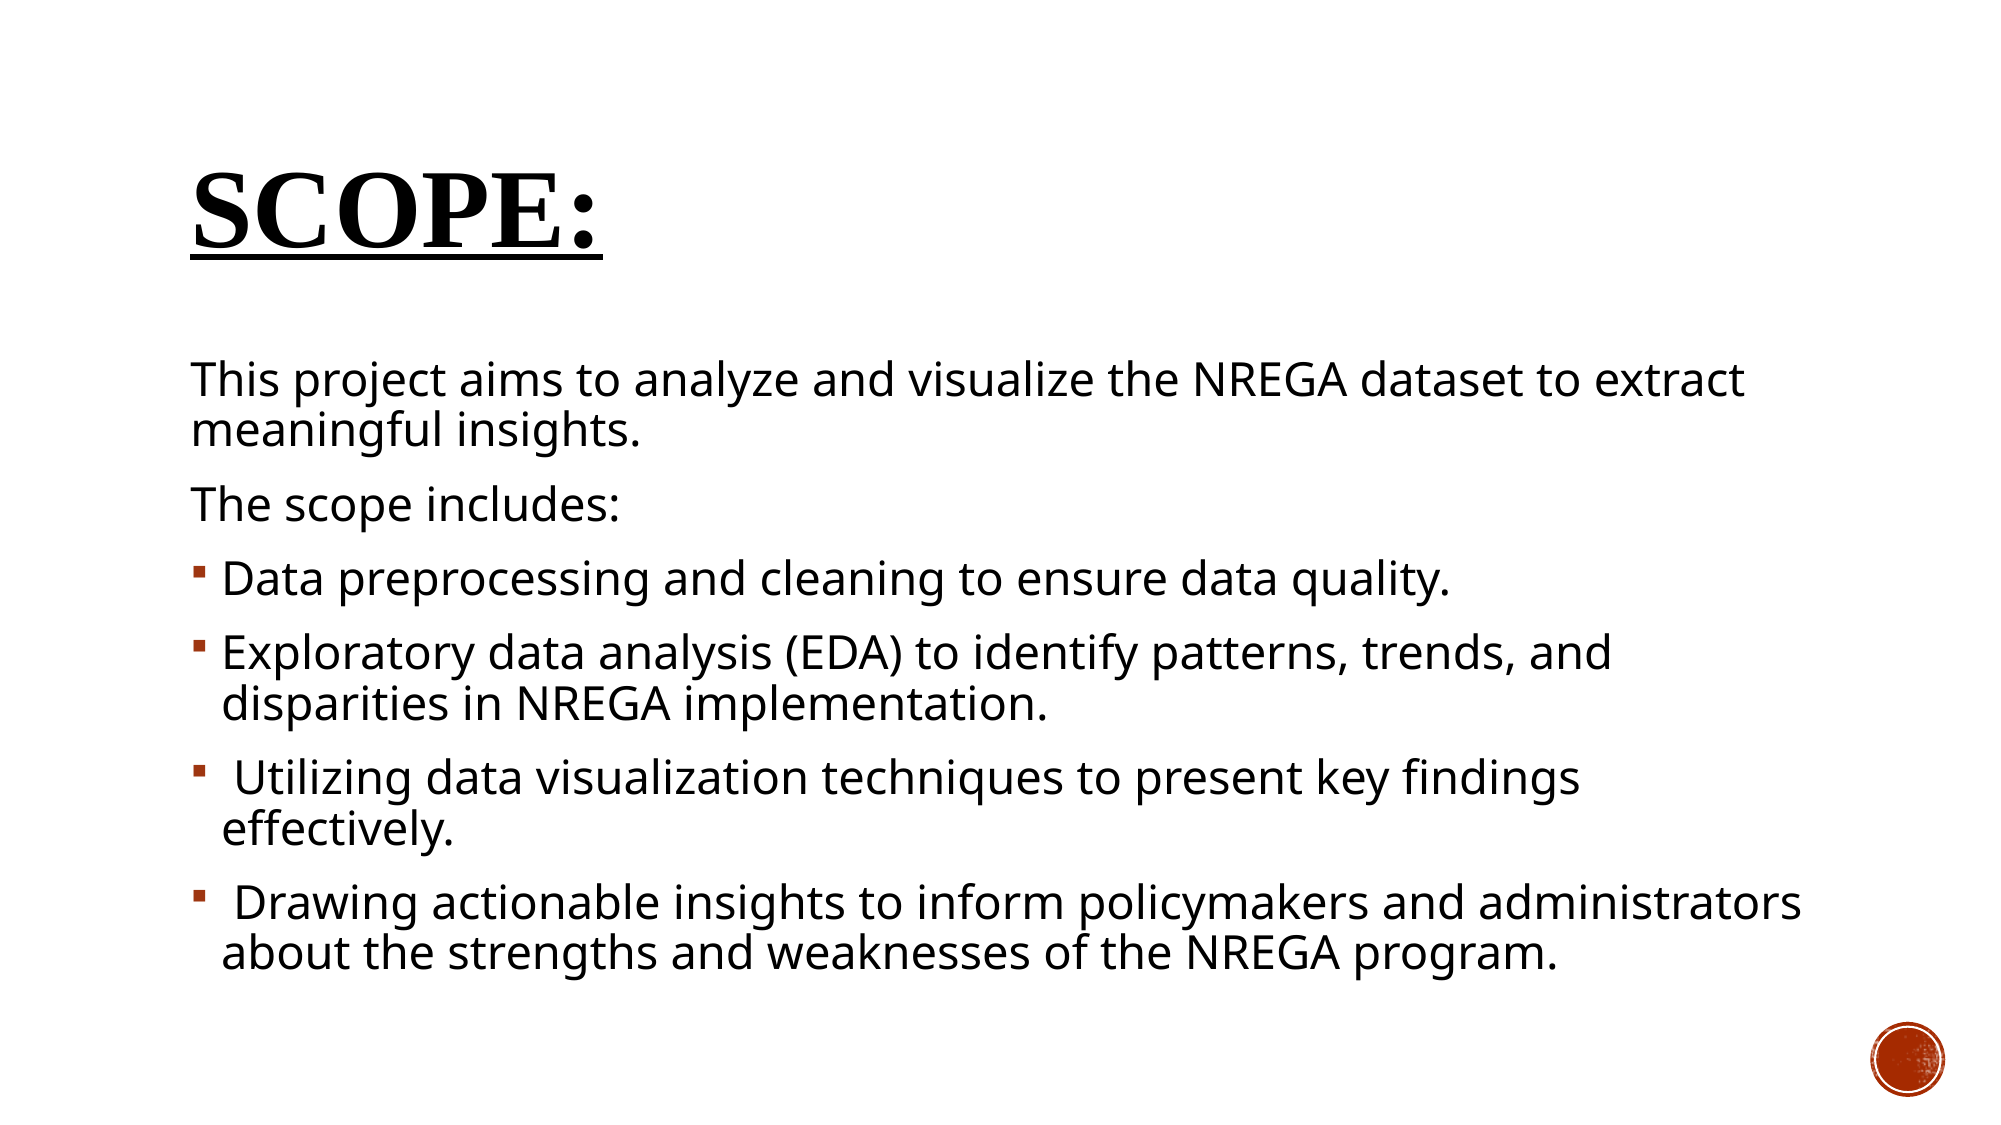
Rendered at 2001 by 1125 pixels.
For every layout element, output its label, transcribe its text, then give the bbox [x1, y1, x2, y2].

list This project aims to analyze and visualize the NREGA dataset to extract meaningful insights. The scope includes: Data preprocessing and cleaning to ensure data quality. Exploratory data analysis (EDA) to identify patterns, trends, and disparities in NREGA implementation. Utilizing data visualization techniques to present key findings effectively. Drawing actionable insights to inform policymakers and administrators about the strengths and weaknesses of the NREGA program. [175, 348, 1826, 1013]
title SCOPE: [175, 79, 1826, 344]
